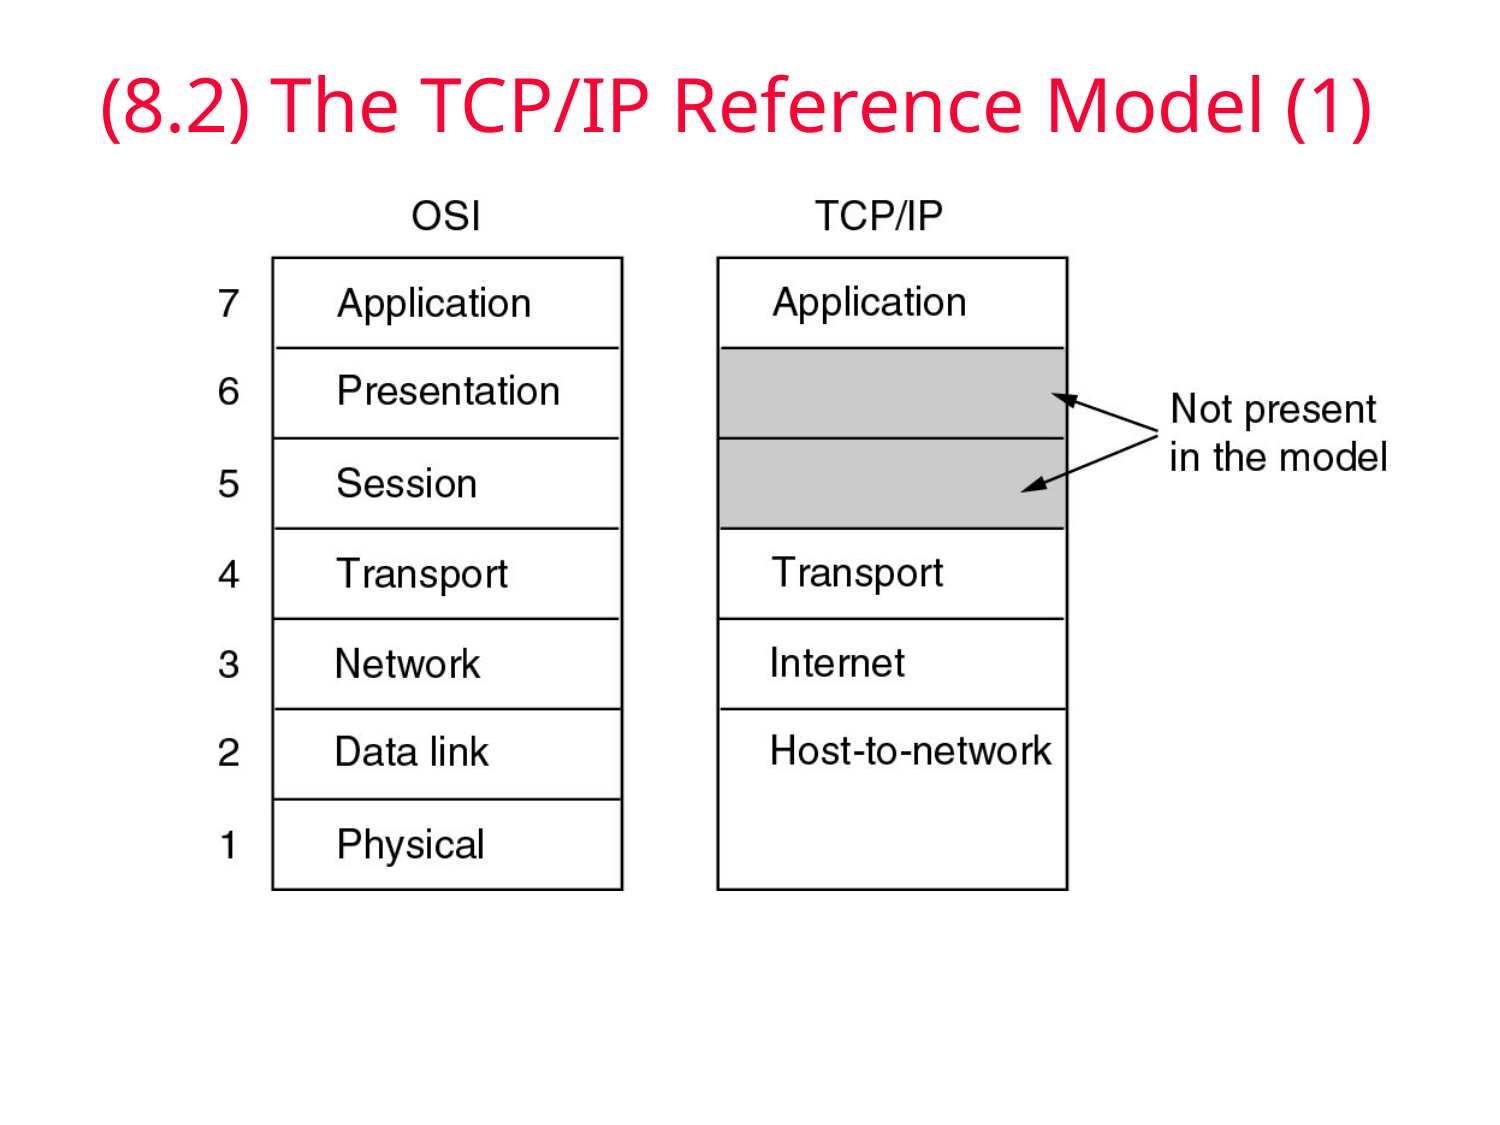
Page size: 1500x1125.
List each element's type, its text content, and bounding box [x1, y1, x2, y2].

picture [218, 193, 1392, 891]
title (8.2) The TCP/IP Reference Model (1) [85, 0, 1430, 206]
